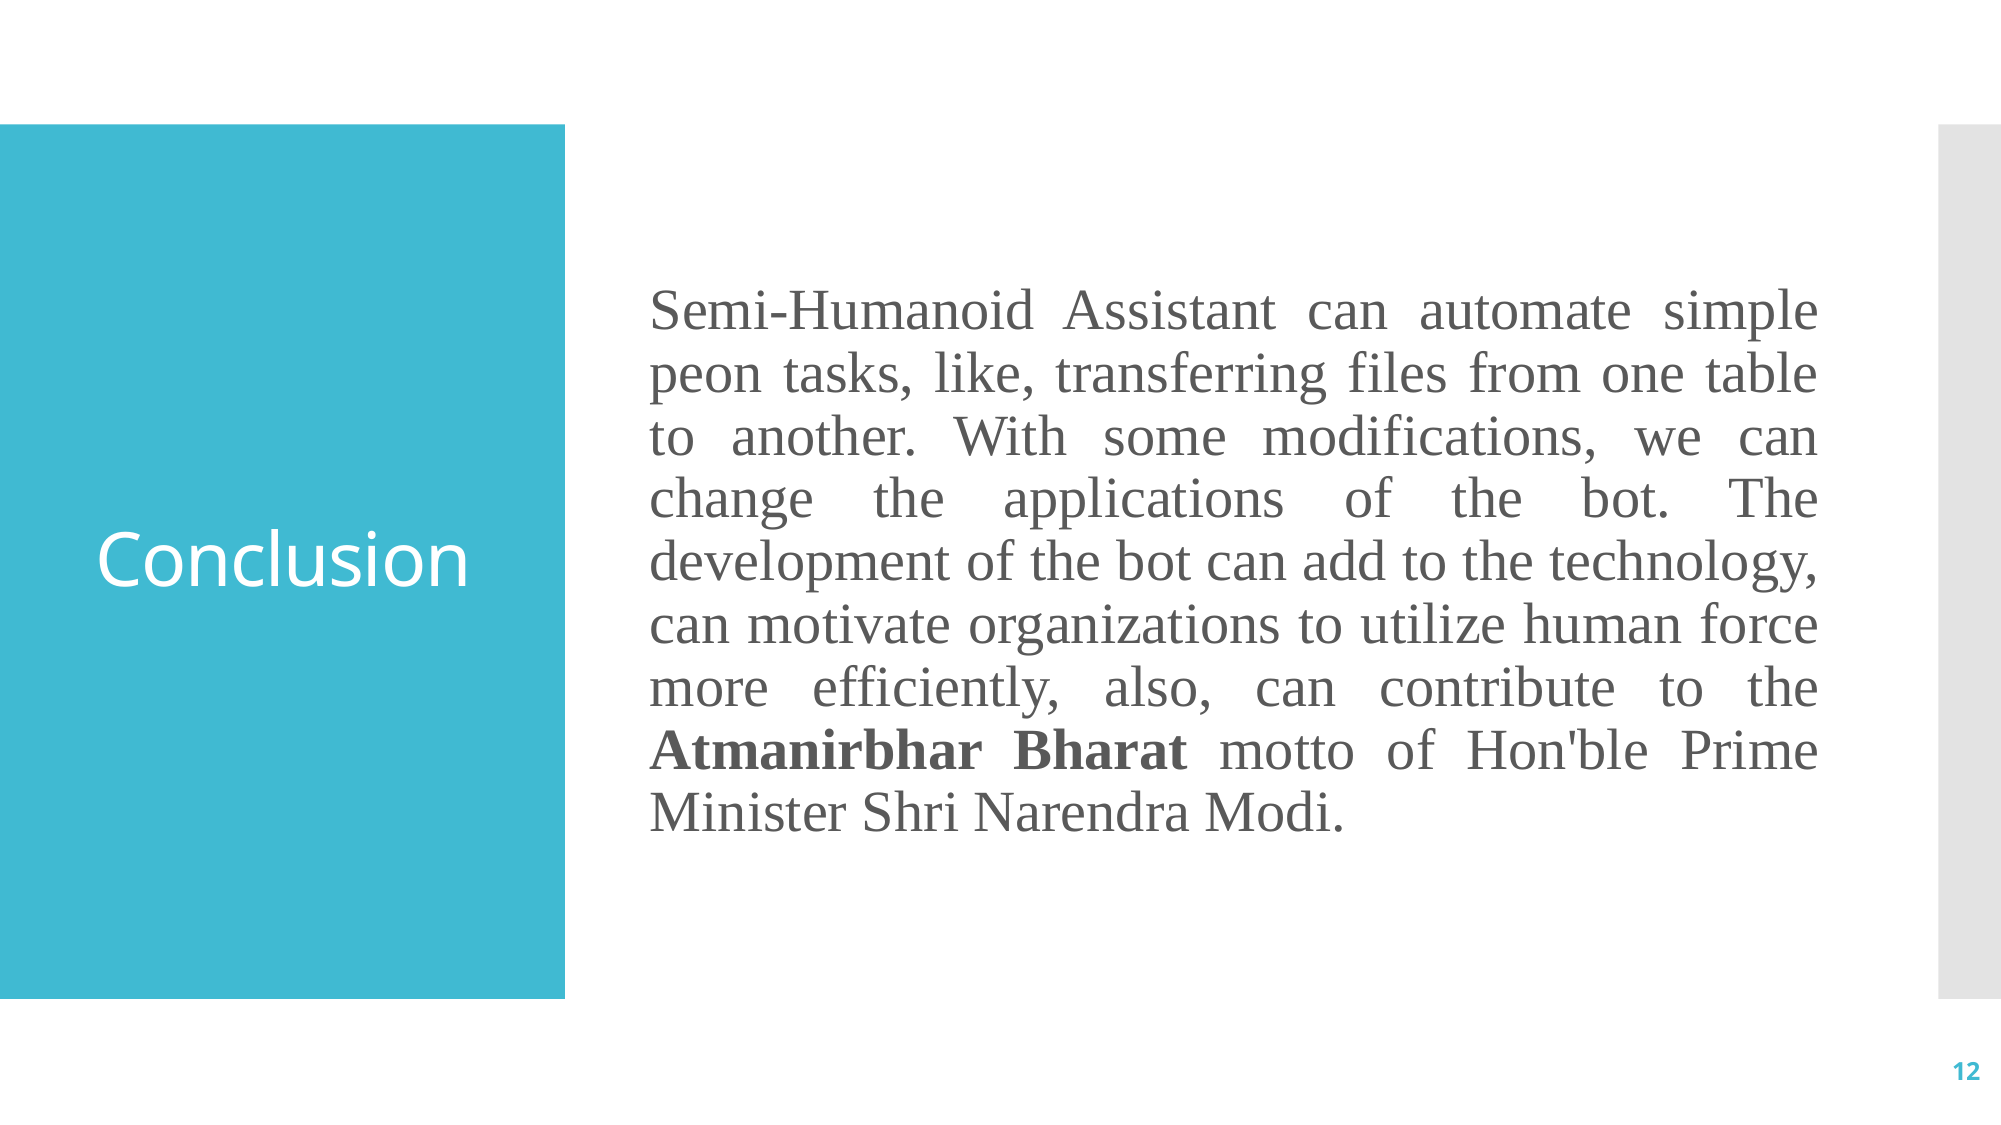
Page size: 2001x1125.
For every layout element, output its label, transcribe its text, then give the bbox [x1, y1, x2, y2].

list Semi-Humanoid Assistant can automate simple peon tasks, like, transferring files from one table to another. With some modifications, we can change the applications of the bot. The development of the bot can add to the technology, can motivate organizations to utilize human force more efficiently, also, can contribute to the Atmanirbhar Bharat motto of Hon'ble Prime Minister Shri Narendra Modi. [634, 141, 1835, 982]
slide_number 12 [1744, 1042, 1996, 1103]
title Conclusion [41, 184, 525, 940]
